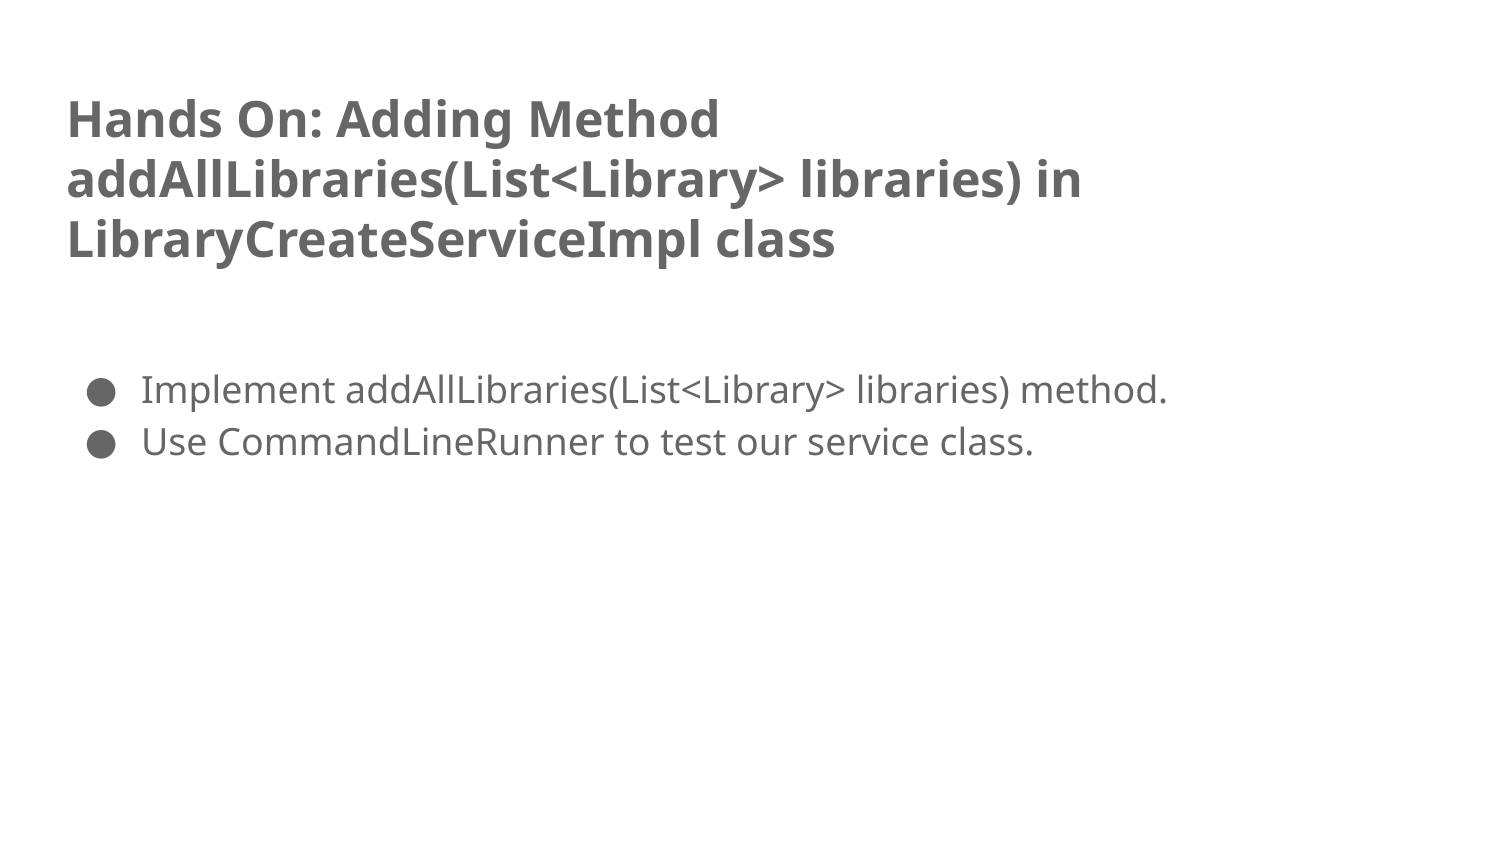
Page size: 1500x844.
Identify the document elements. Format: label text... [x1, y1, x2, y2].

title Hands On: Adding Method addAllLibraries(List<Library> libraries) in LibraryCreateServiceImpl class [51, 72, 1449, 333]
list Implement addAllLibraries(List<Library> libraries) method. Use CommandLineRunner to test our service class. [51, 344, 1449, 750]
